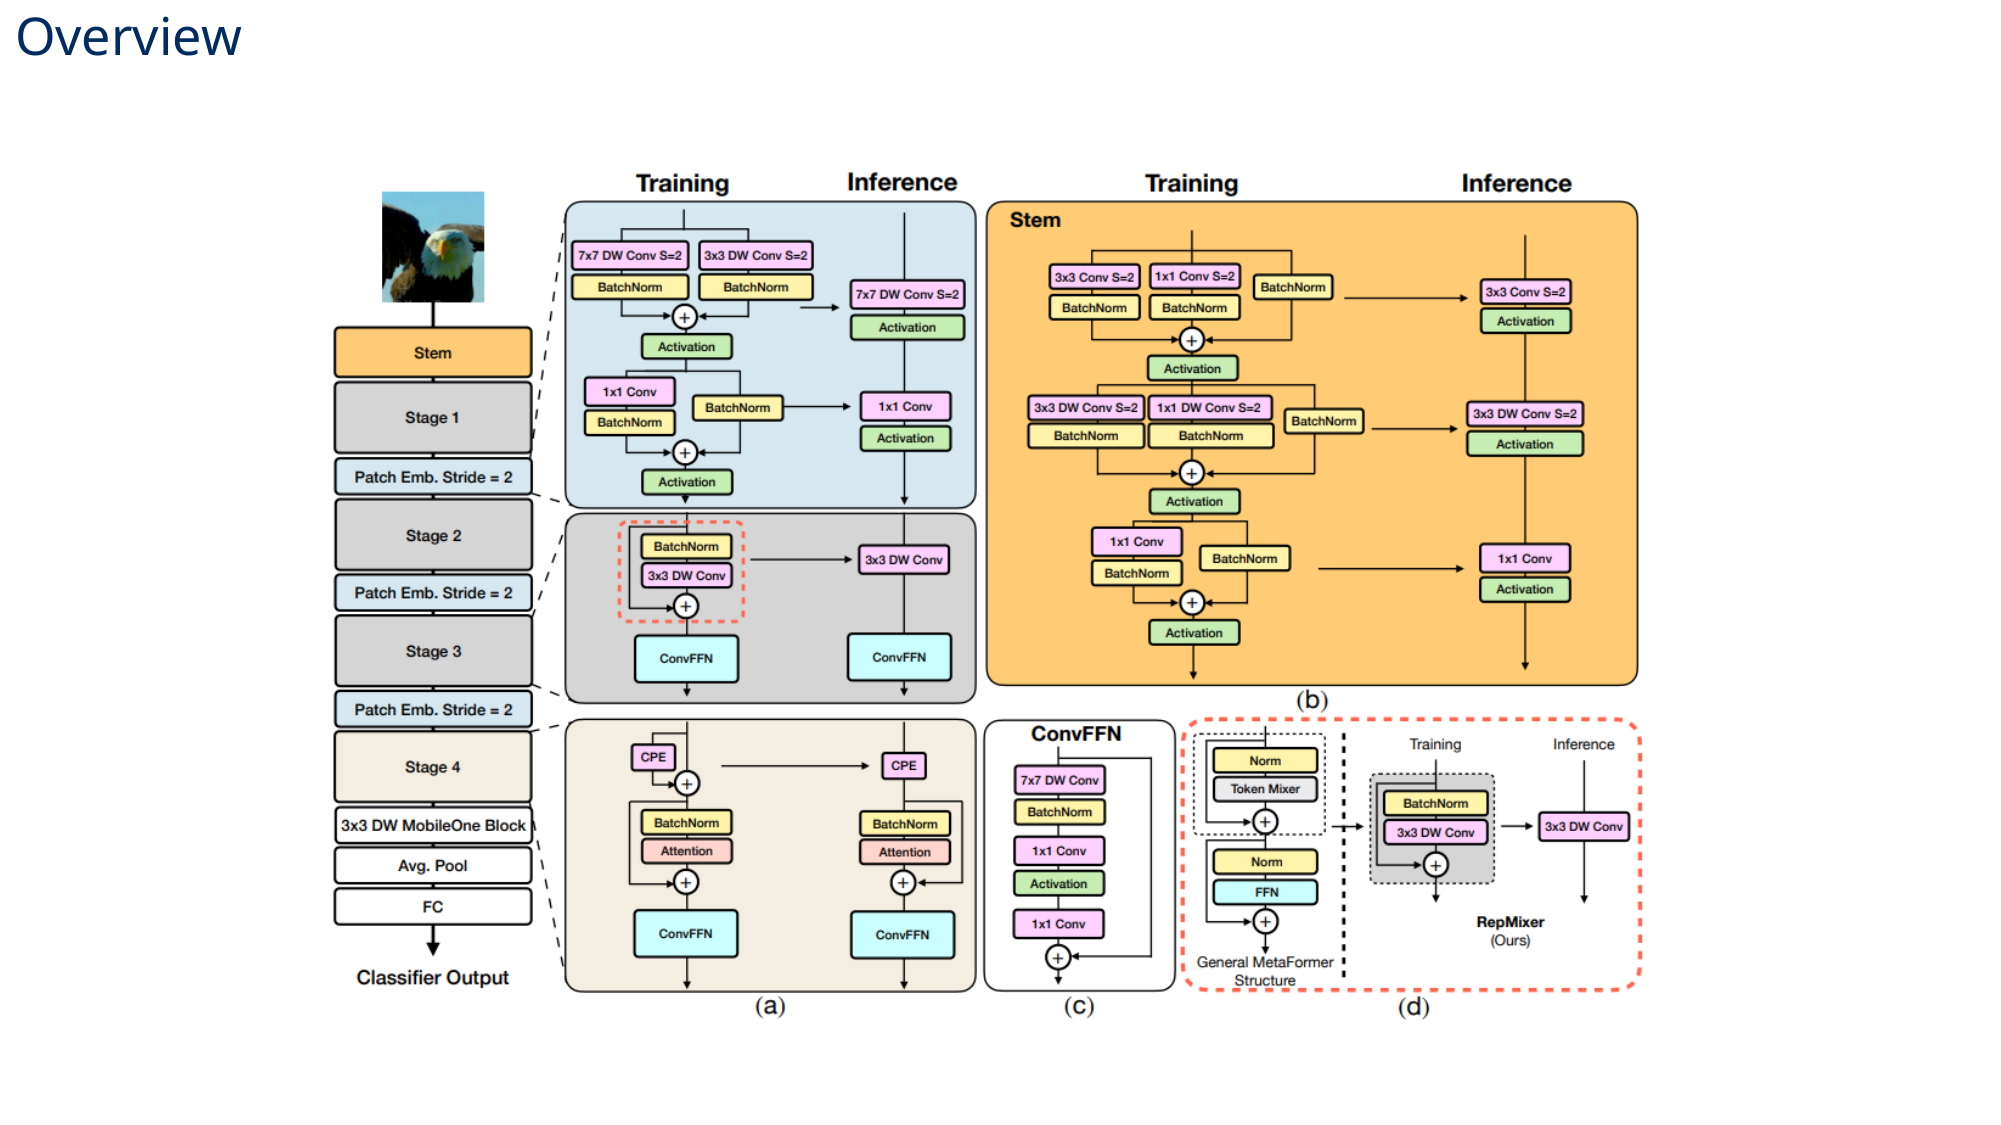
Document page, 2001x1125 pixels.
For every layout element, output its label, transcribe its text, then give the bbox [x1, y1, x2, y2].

title Overview [0, 0, 2000, 78]
picture [291, 87, 1709, 1038]
